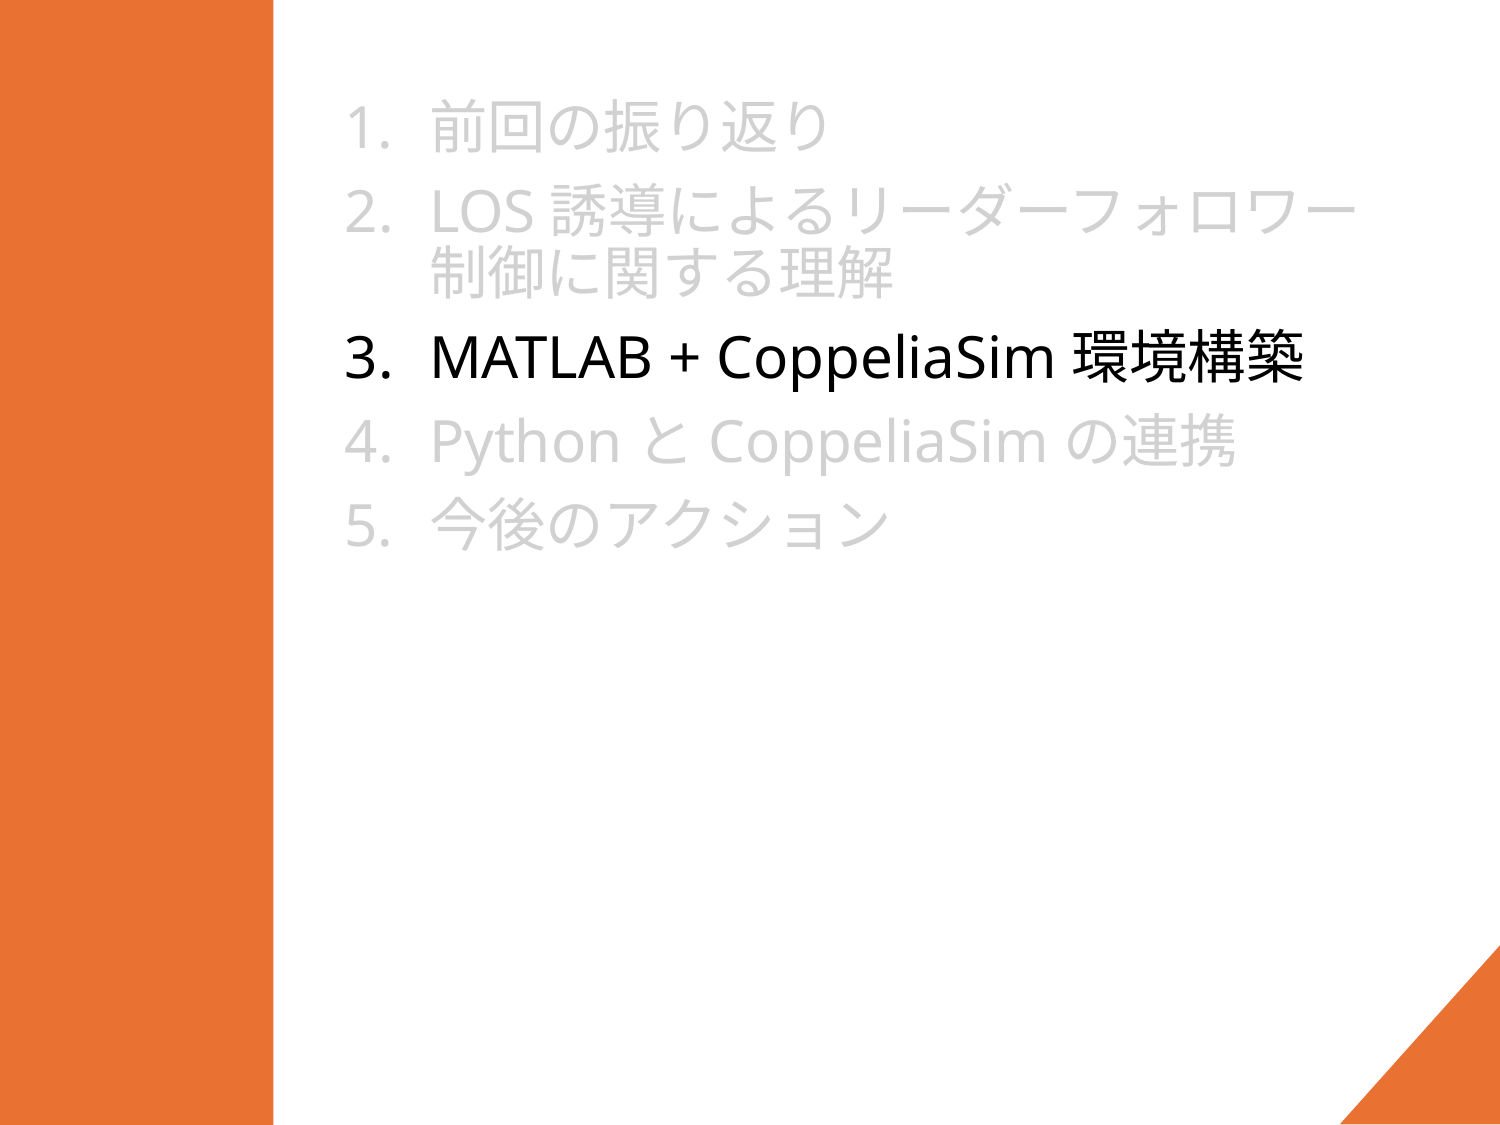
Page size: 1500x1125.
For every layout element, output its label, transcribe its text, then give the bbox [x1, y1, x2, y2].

list 前回の振り返り LOS誘導によるリーダーフォロワー制御に関する理解 MATLAB + CoppeliaSim環境構築 PythonとCoppeliaSimの連携 今後のアクション [329, 90, 1397, 1014]
